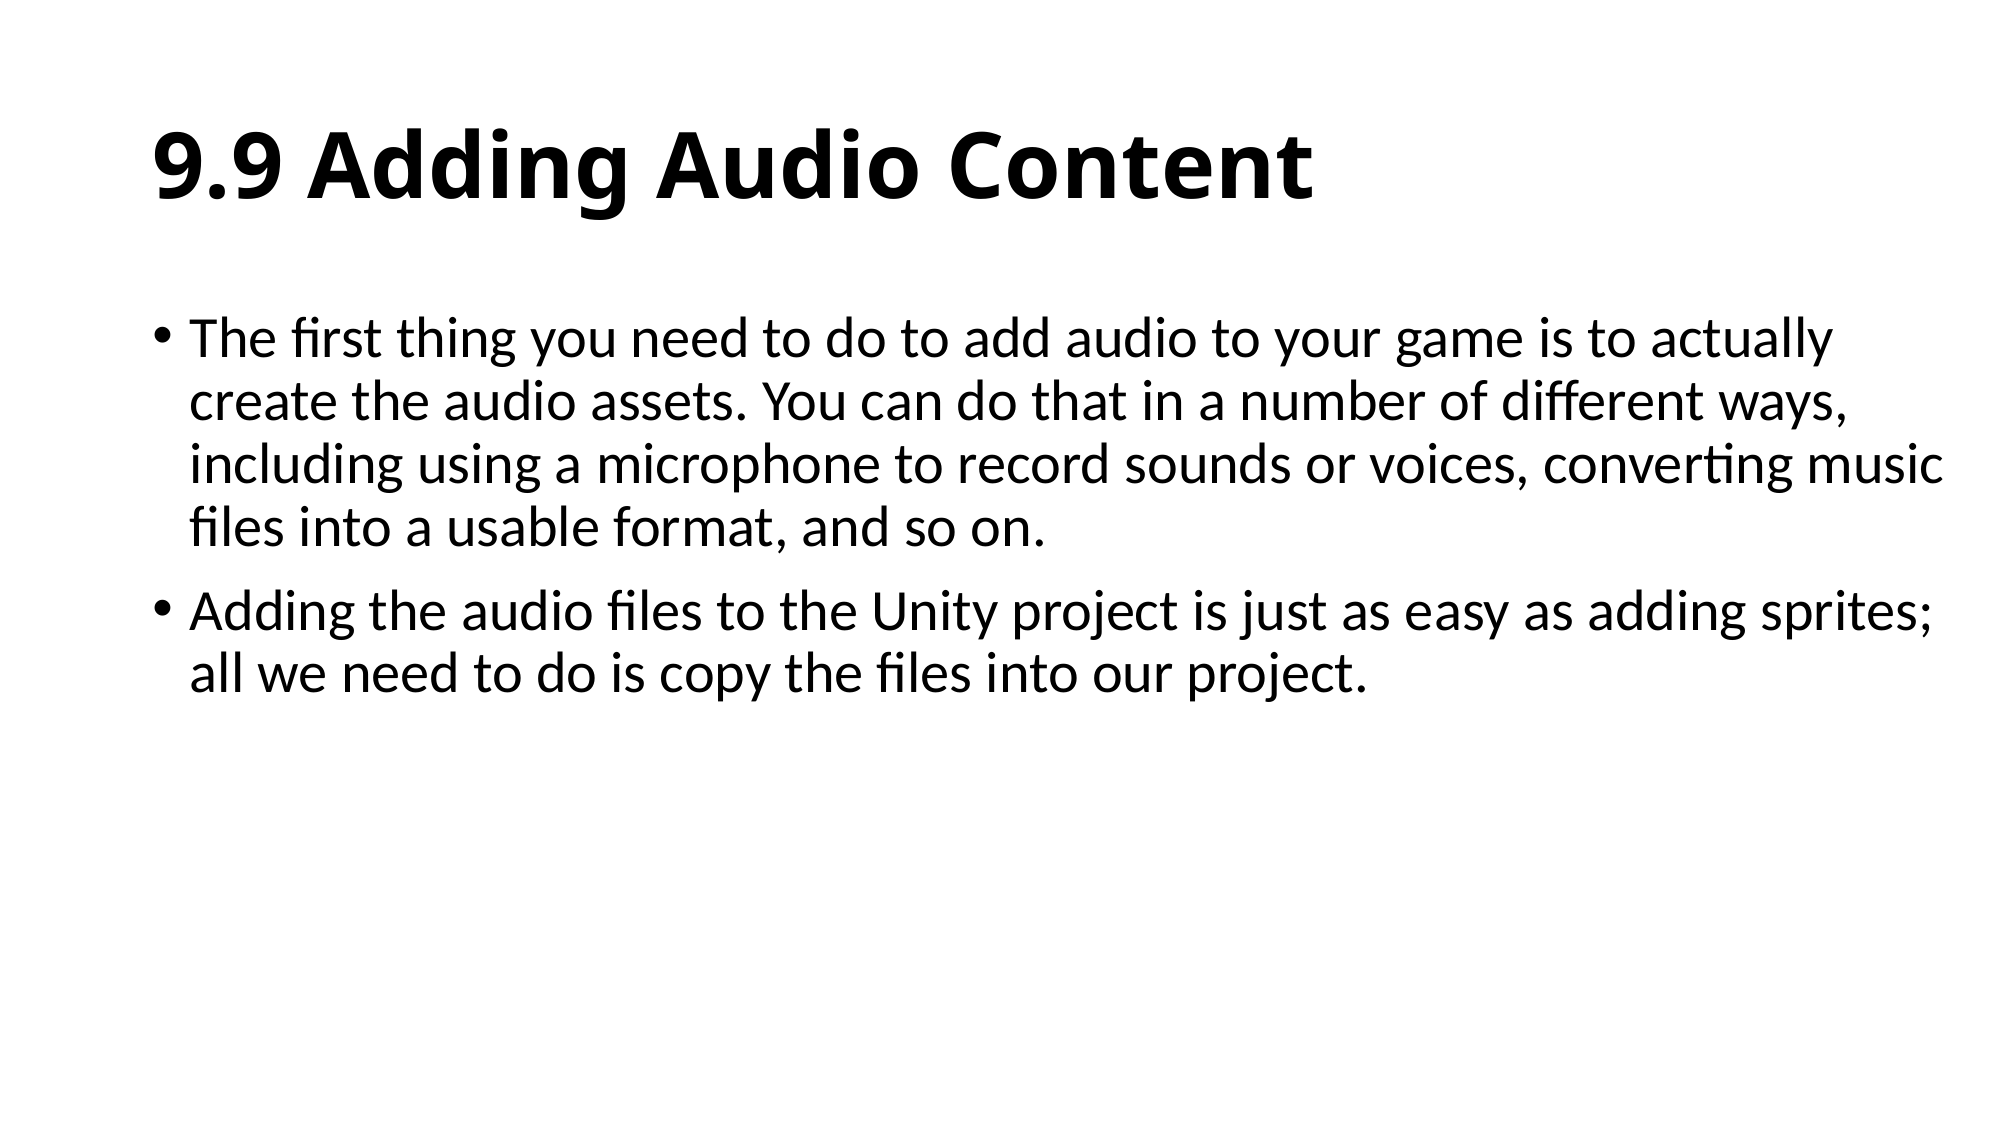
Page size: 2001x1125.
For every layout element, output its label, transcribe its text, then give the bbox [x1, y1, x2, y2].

title 9.9 Adding Audio Content [137, 59, 1863, 278]
list The first thing you need to do to add audio to your game is to actually create the audio assets. You can do that in a number of different ways, including using a microphone to record sounds or voices, converting music files into a usable format, and so on. Adding the audio files to the Unity project is just as easy as adding sprites; all we need to do is copy the files into our project. [137, 299, 1986, 1125]
